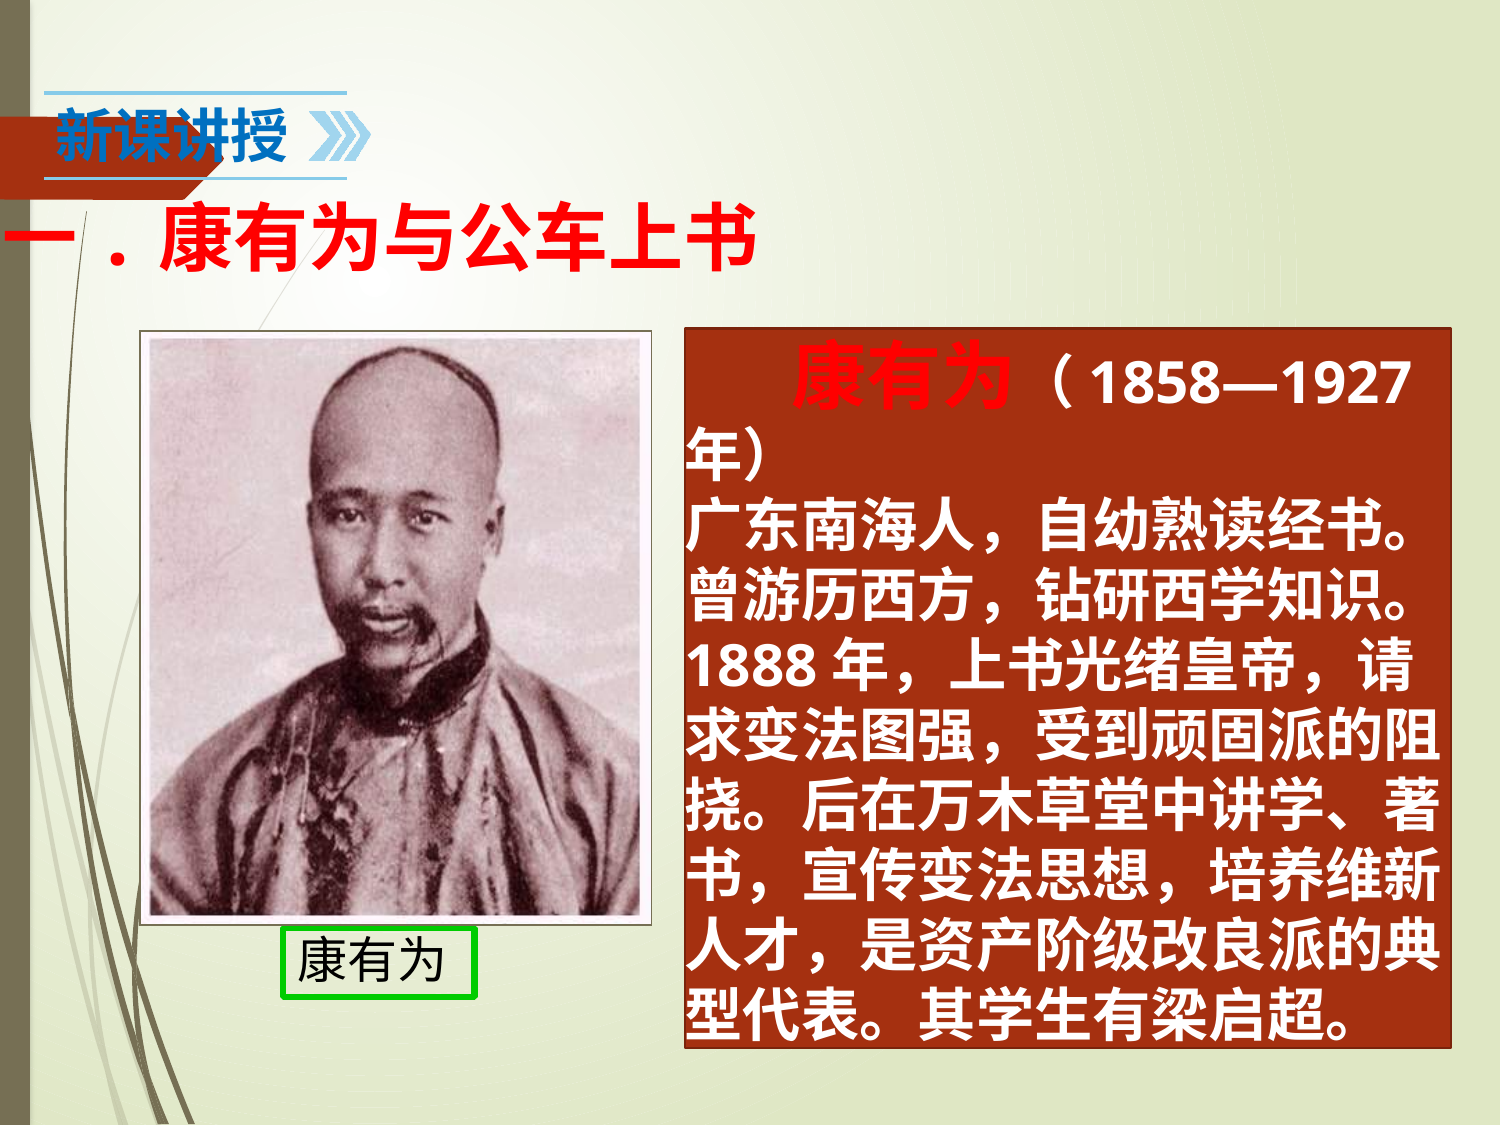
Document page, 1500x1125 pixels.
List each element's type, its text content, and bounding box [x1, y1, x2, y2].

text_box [31, 91, 371, 180]
text_box 康有为 [282, 933, 475, 998]
text_box 一.康有为与公车上书 [0, 183, 774, 288]
picture [140, 331, 652, 925]
text_box 康有为（1858—1927年） 广东南海人，自幼熟读经书。曾游历西方，钻研西学知识。1888年，上书光绪皇帝，请求变法图强，受到顽固派的阻挠。后在万木草堂中讲学、著书，宣传变法思想，培养维新人才，是资产阶级改良派的典型代表。其学生有梁启超。 [684, 327, 1452, 1049]
